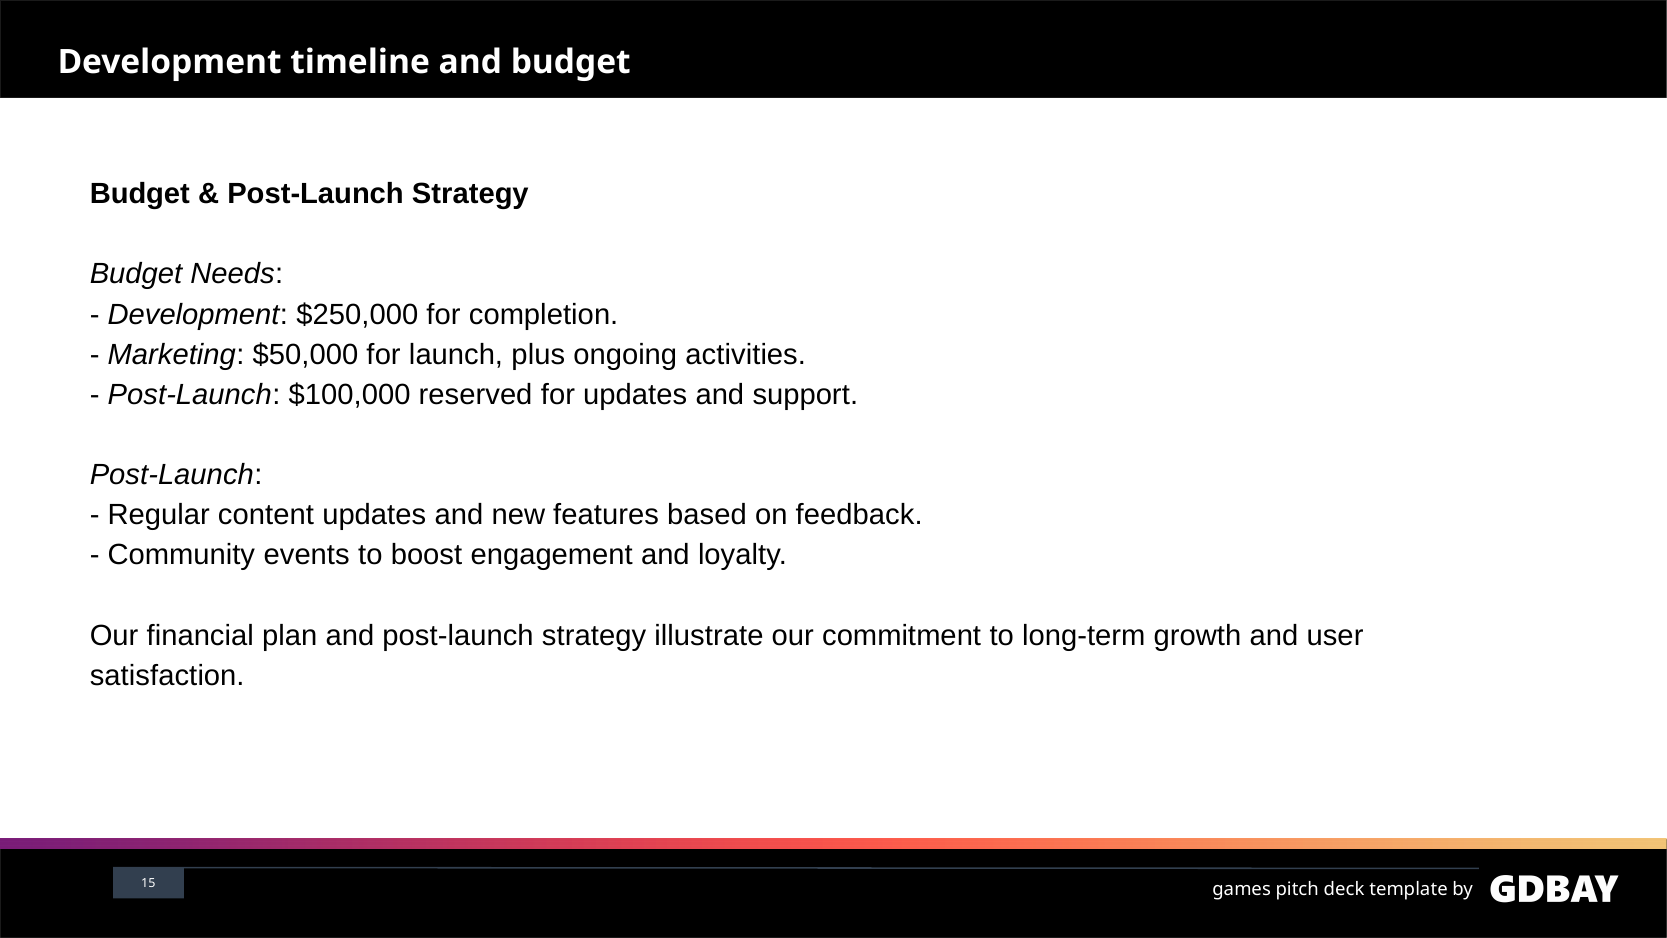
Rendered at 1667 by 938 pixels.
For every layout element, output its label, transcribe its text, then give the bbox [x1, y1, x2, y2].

title Development timeline and budget [42, 25, 1480, 88]
text_box Budget & Post-Launch Strategy Budget Needs: - Development: $250,000 for completion. - Marketing: $50,000 for launch, plus ongoing activities. - Post-Launch: $100,000 reserved for updates and support. Post-Launch: - Regular content updates and new features based on feedback. - Community events to boost engagement and loyalty. Our financial plan and post-launch strategy illustrate our commitment to long-term growth and user satisfaction. [75, 154, 1538, 707]
picture [0, 838, 1667, 849]
slide_number <number> [111, 867, 184, 900]
picture [1479, 863, 1630, 914]
